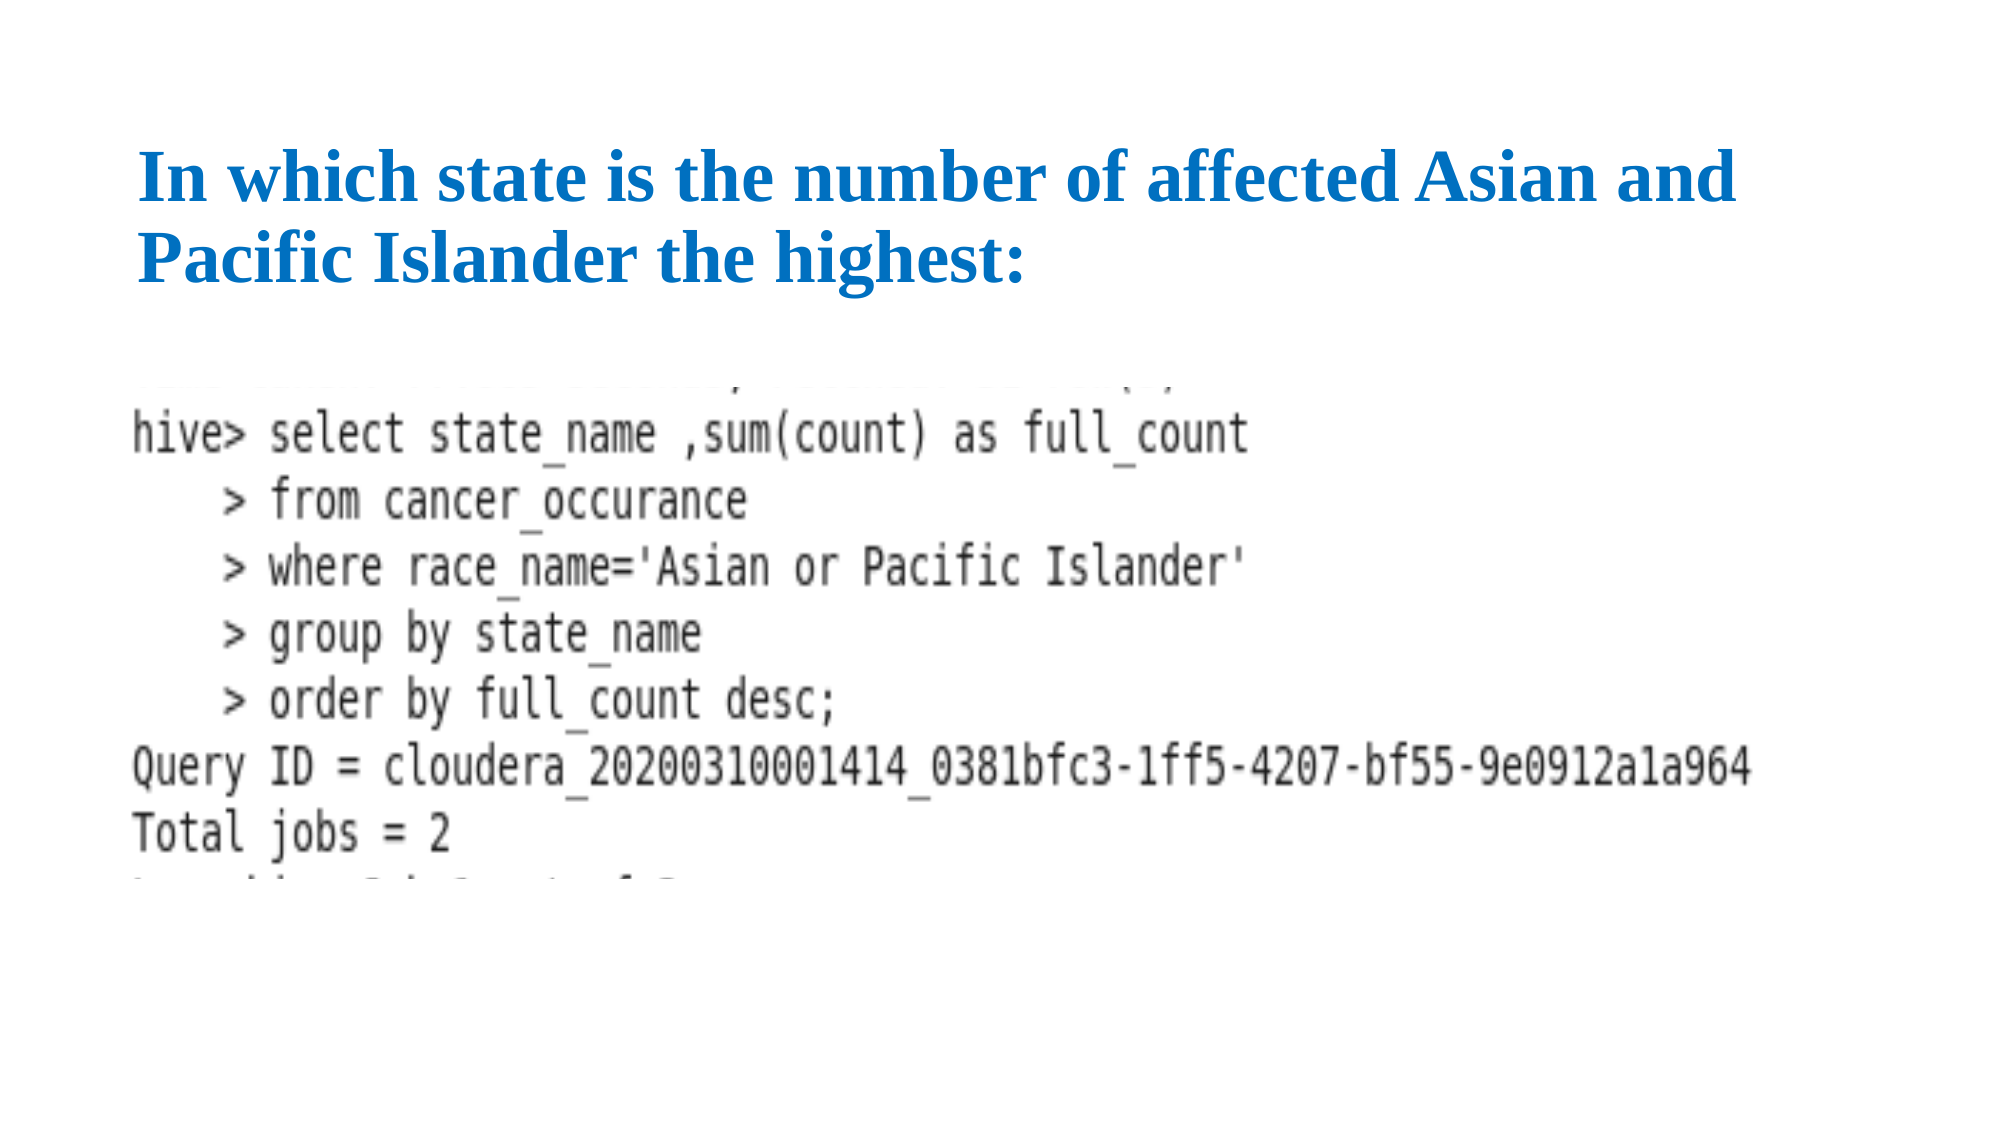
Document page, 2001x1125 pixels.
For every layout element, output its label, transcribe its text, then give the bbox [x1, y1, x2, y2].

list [122, 387, 1848, 879]
title In which state is the number of affected Asian and Pacific Islander the highest: [122, 109, 1848, 327]
